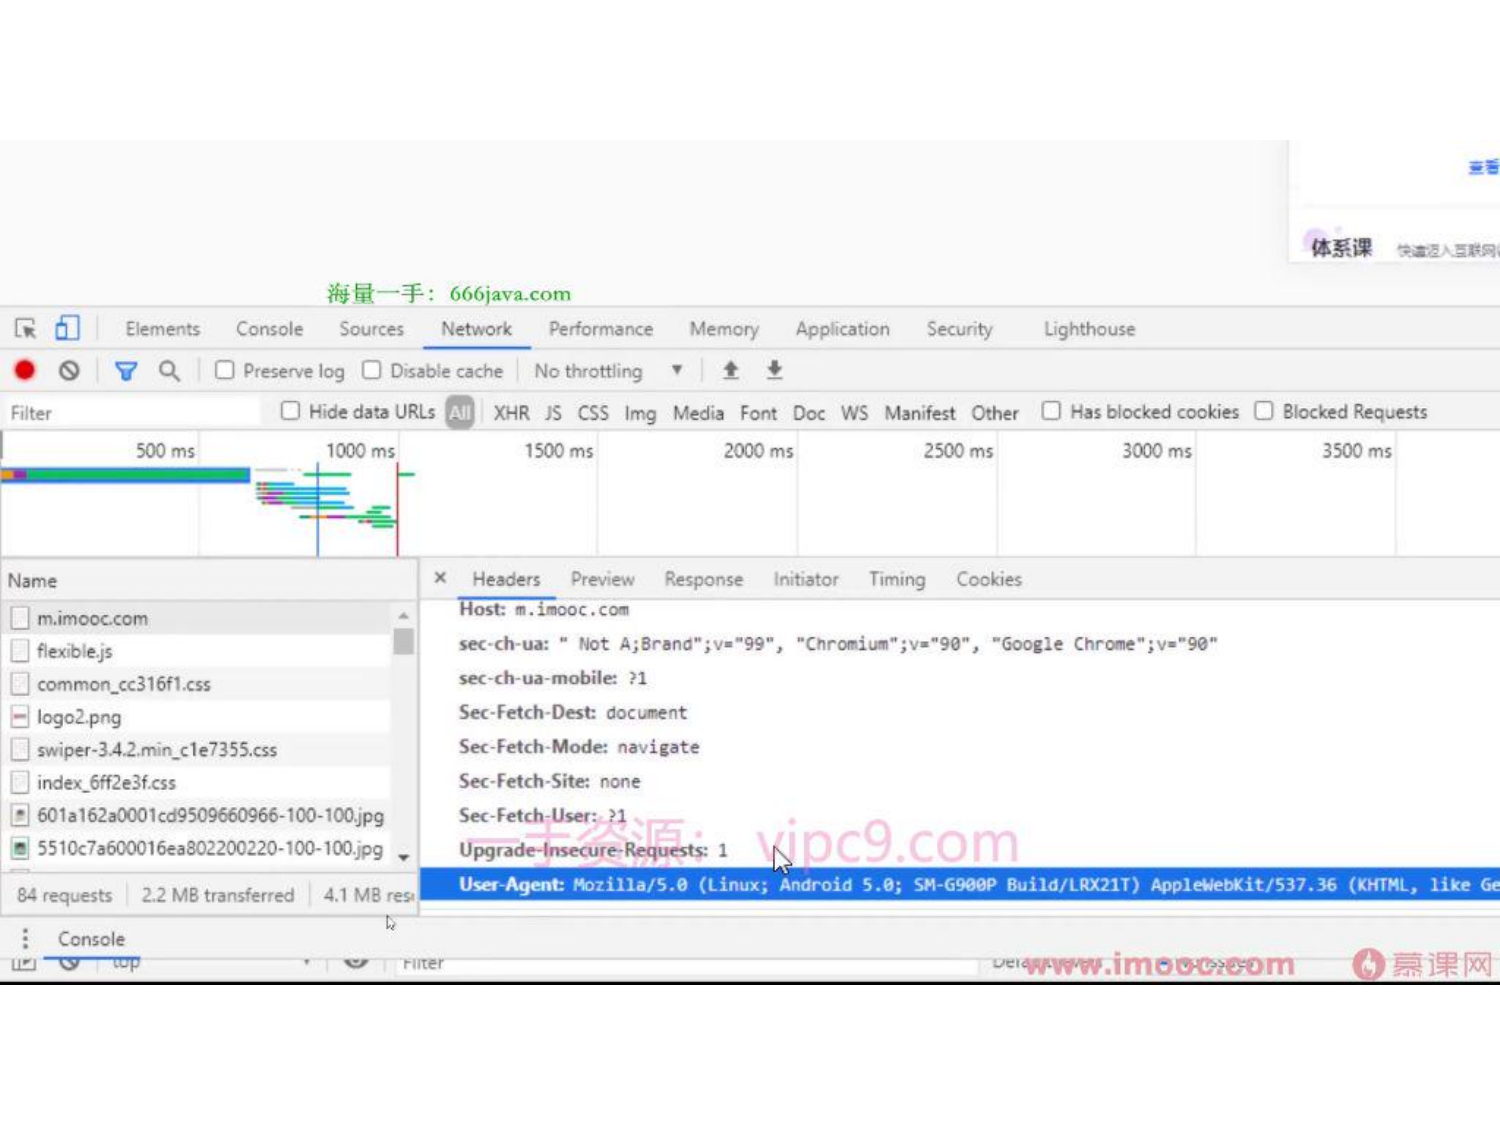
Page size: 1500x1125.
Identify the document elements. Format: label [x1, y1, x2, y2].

picture [0, 140, 1500, 985]
